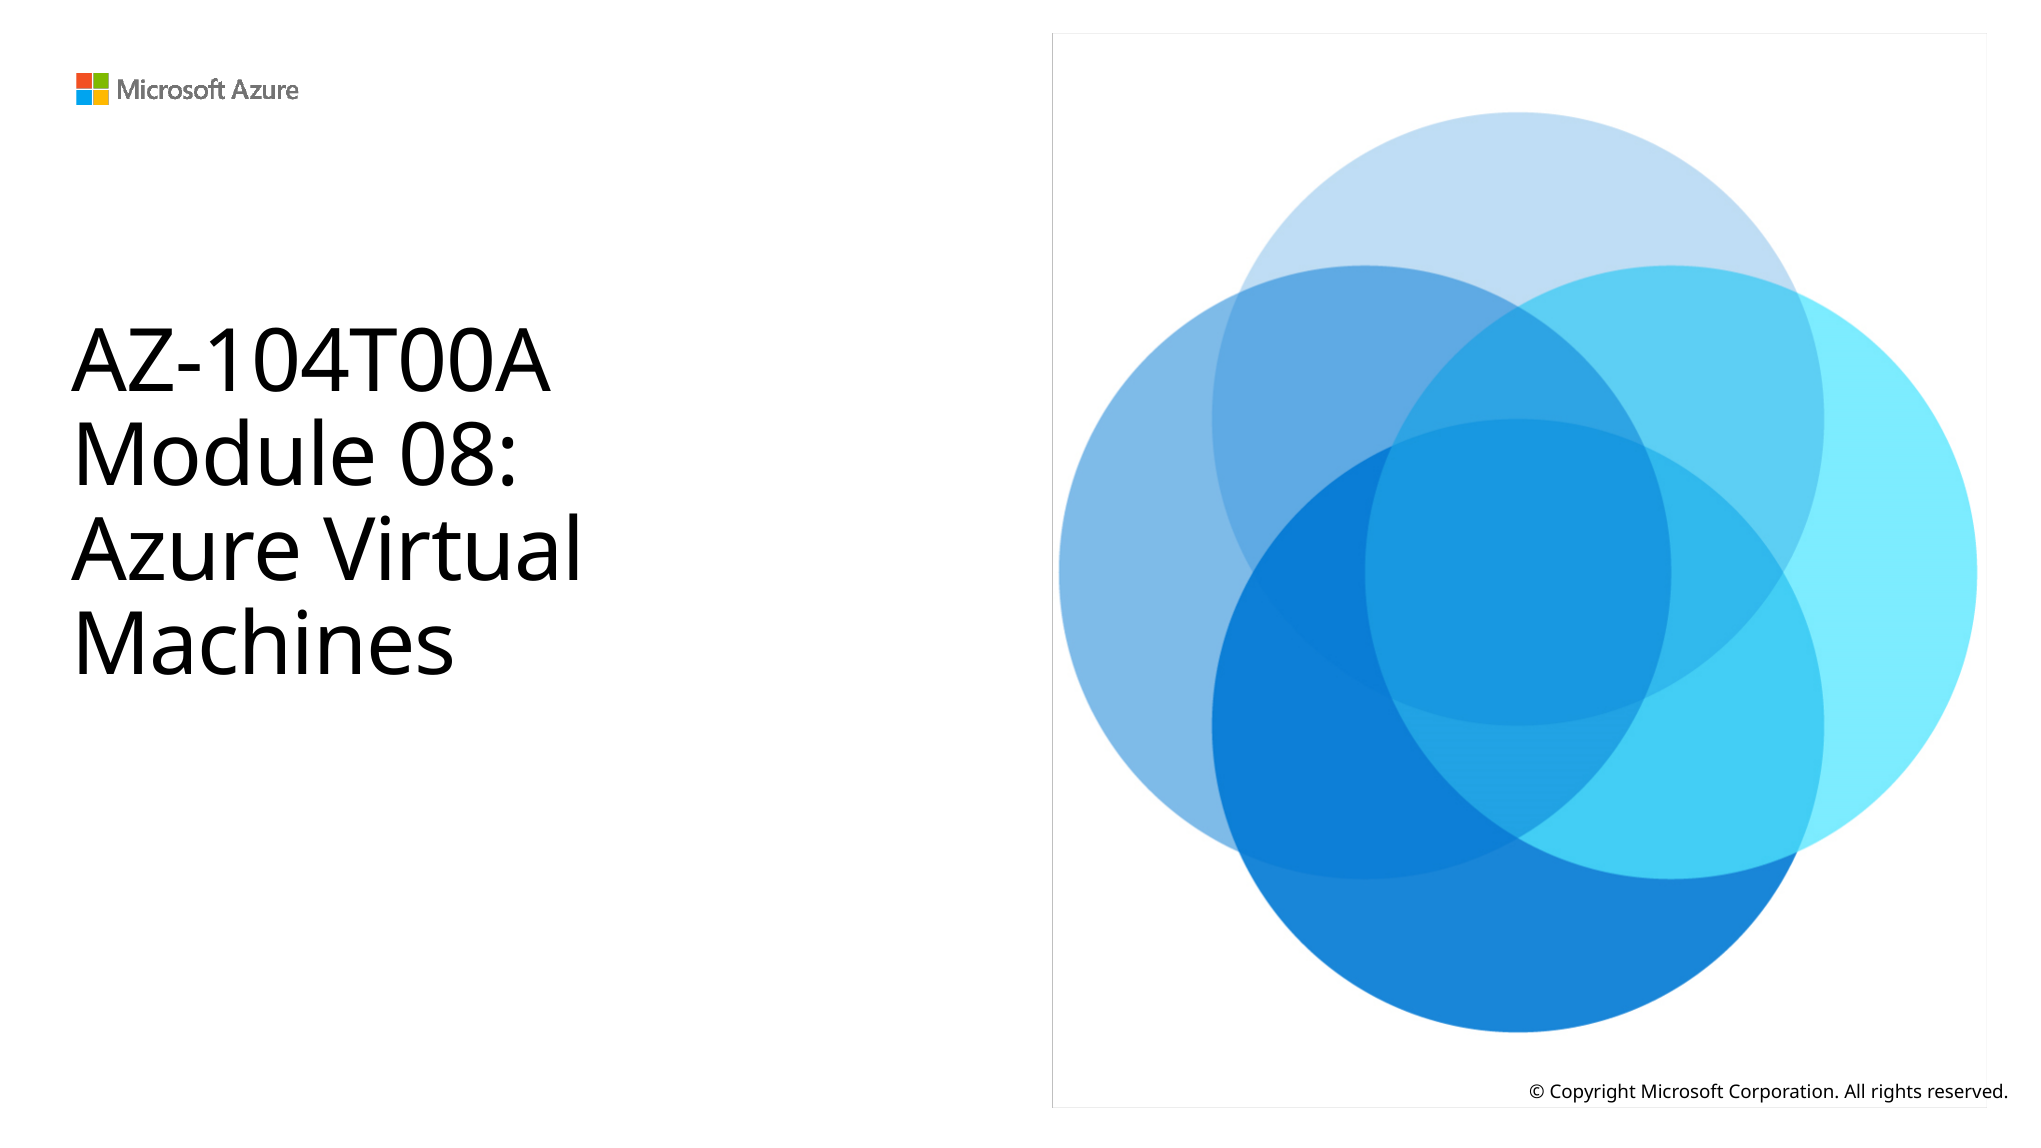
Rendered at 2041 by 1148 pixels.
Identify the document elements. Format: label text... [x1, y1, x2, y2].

picture [0, 0, 2041, 1148]
title AZ-104T00A Module 08: Azure Virtual Machines [71, 423, 981, 724]
